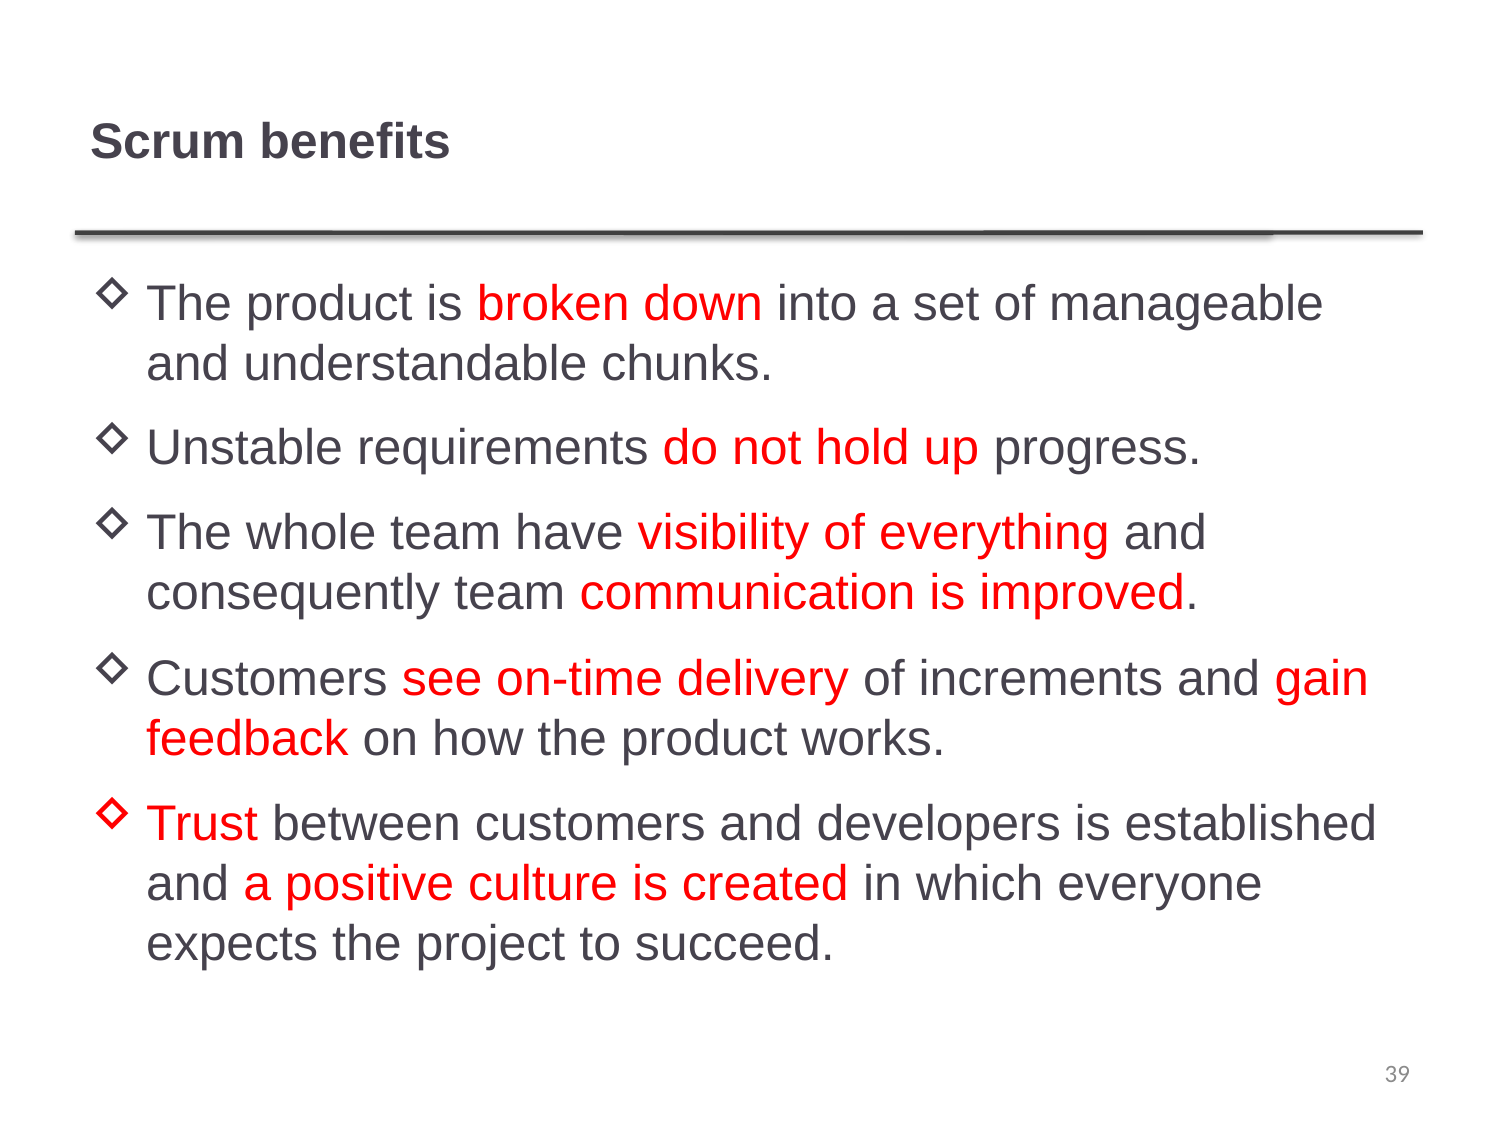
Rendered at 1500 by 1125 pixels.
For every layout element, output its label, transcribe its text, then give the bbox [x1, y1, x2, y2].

slide_number 39 [1074, 1042, 1425, 1103]
list The product is broken down into a set of manageable and understandable chunks. Unstable requirements do not hold up progress. The whole team have visibility of everything and consequently team communication is improved. Customers see on-time delivery of increments and gain feedback on how the product works. Trust between customers and developers is established and a positive culture is created in which everyone expects the project to succeed. [75, 262, 1425, 1005]
title Scrum benefits [74, 44, 1272, 233]
